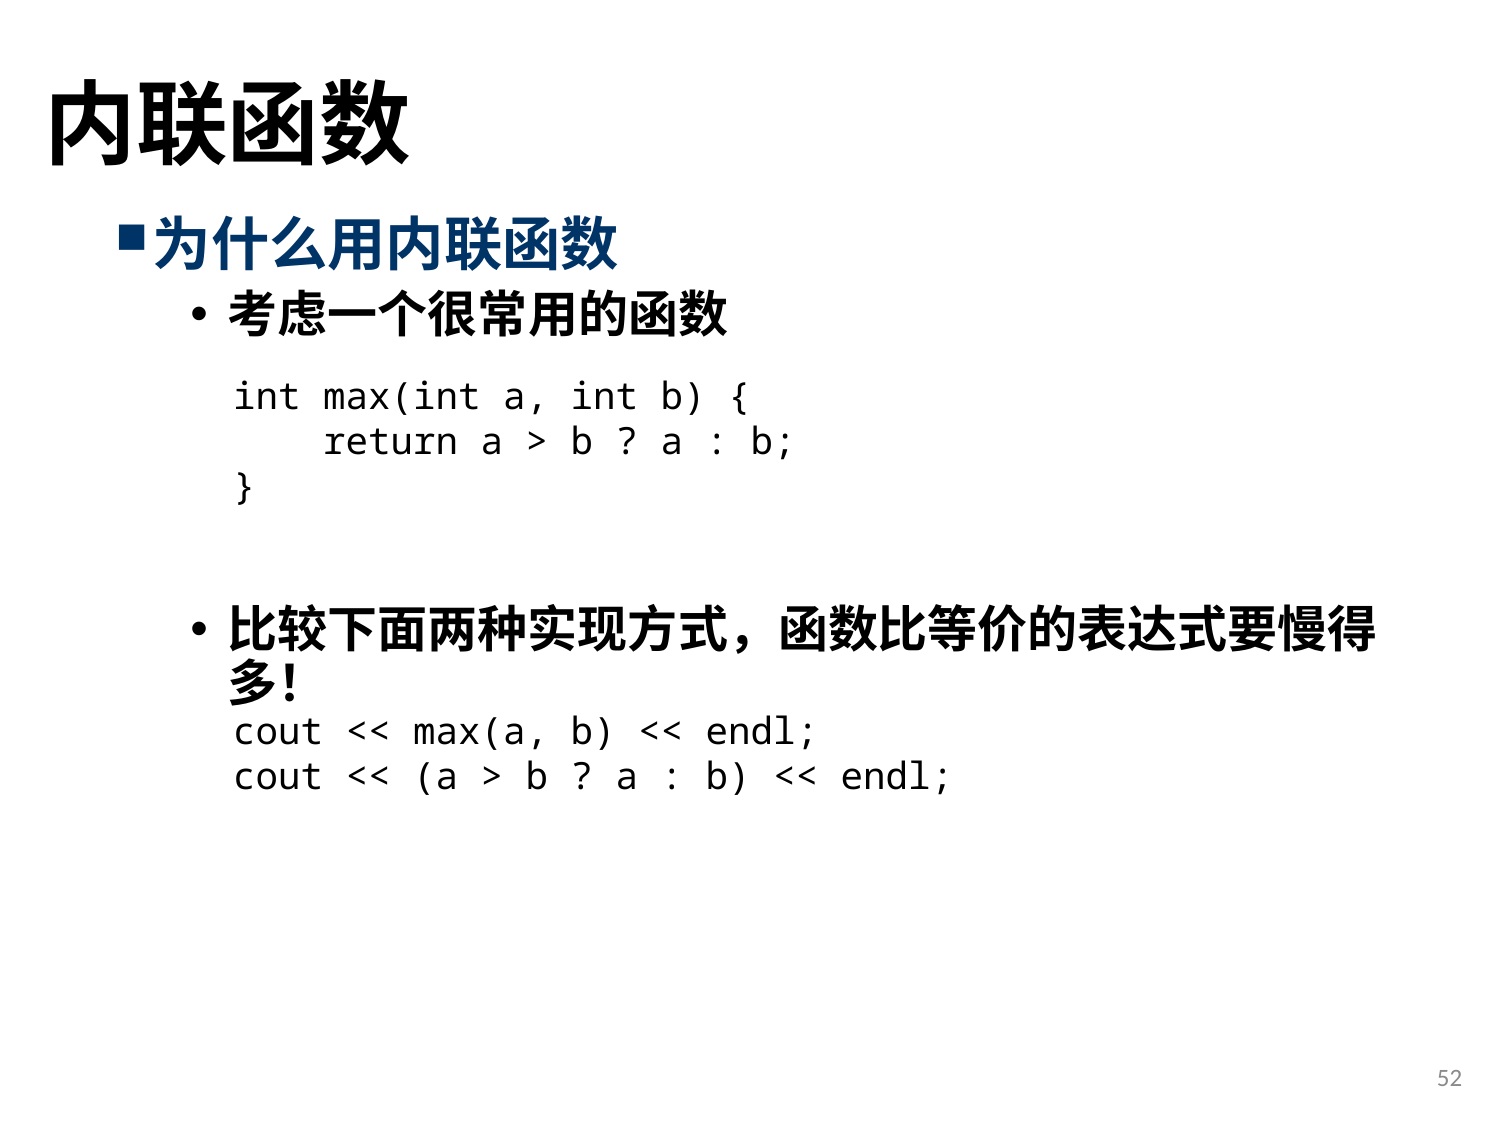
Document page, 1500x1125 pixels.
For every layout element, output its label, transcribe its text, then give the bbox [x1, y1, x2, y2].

slide_number 52 [1139, 1046, 1478, 1107]
text_box cout << max(a, b) << endl; cout << (a > b ? a : b) << endl; [218, 700, 1365, 805]
title 内联函数 [29, 19, 1324, 237]
text_box int max(int a, int b) { return a > b ? a : b; } [218, 364, 1365, 515]
list 为什么用内联函数 考虑一个很常用的函数 比较下面两种实现方式，函数比等价的表达式要慢得多！ [100, 208, 1421, 988]
